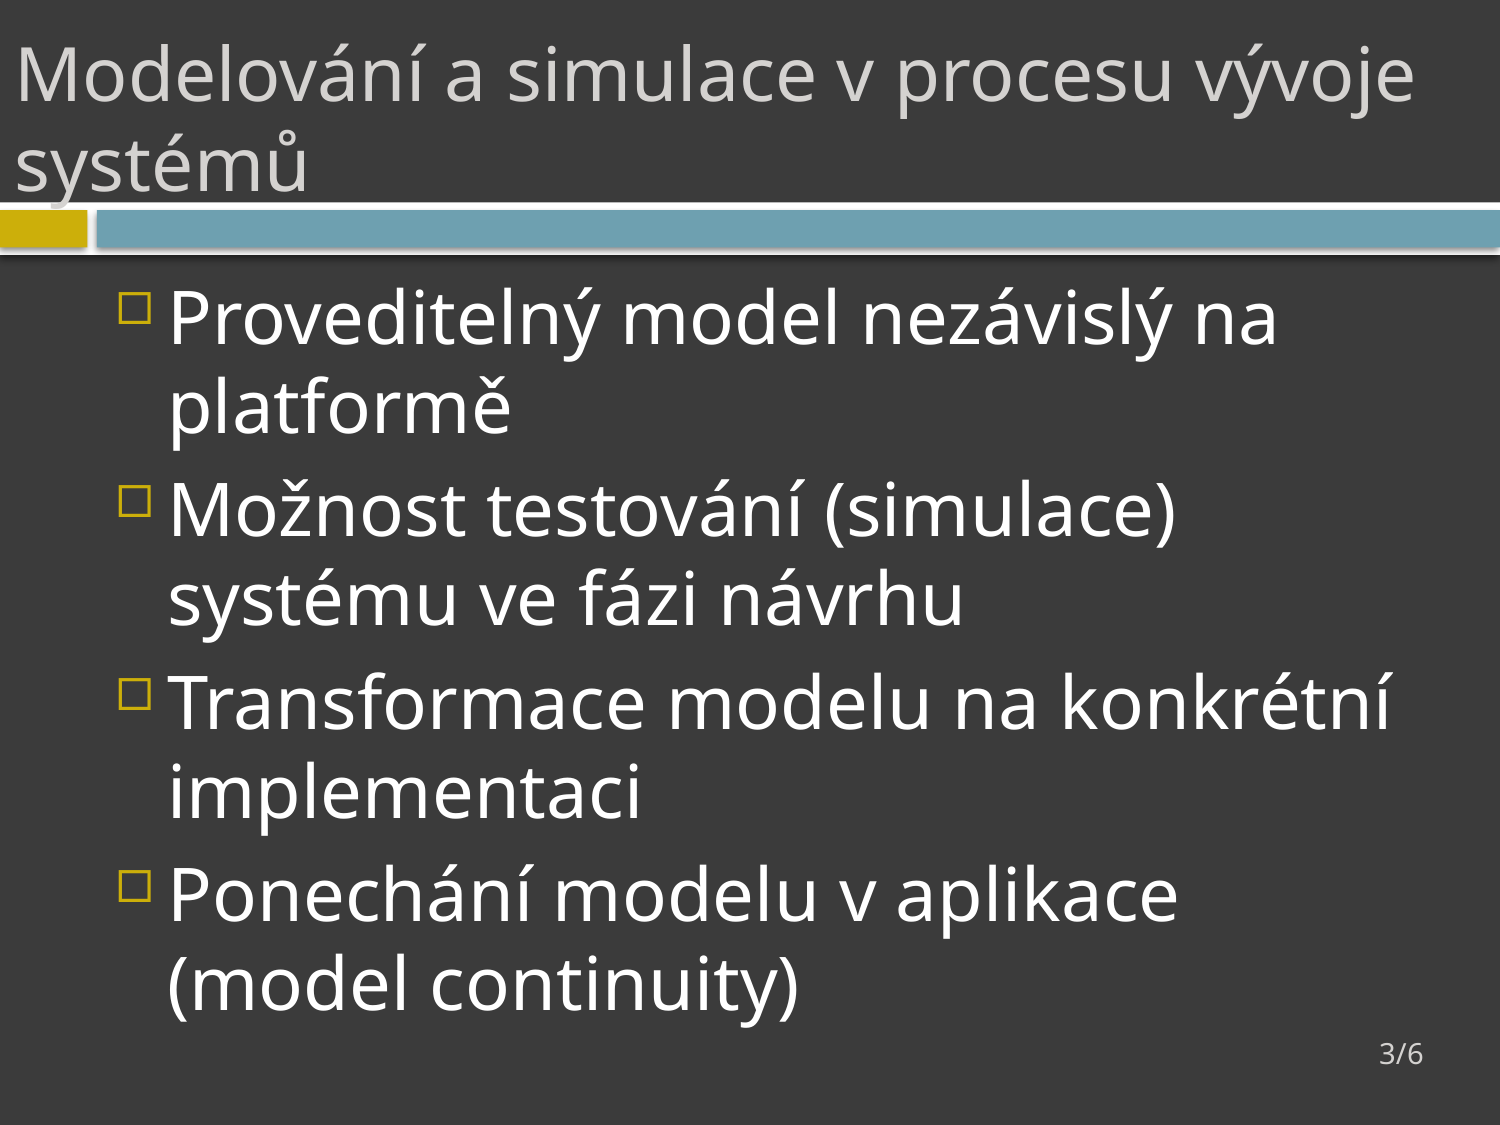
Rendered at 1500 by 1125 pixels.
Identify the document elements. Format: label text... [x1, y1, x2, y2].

footer 3/6 [549, 1023, 1439, 1084]
list Proveditelný model nezávislý na platformě Možnost testování (simulace) systému ve fázi návrhu Transformace modelu na konkrétní implementaci Ponechání modelu v aplikace (model continuity) [100, 262, 1438, 1035]
title Modelování a simulace v procesu vývoje systémů [0, 37, 1500, 197]
